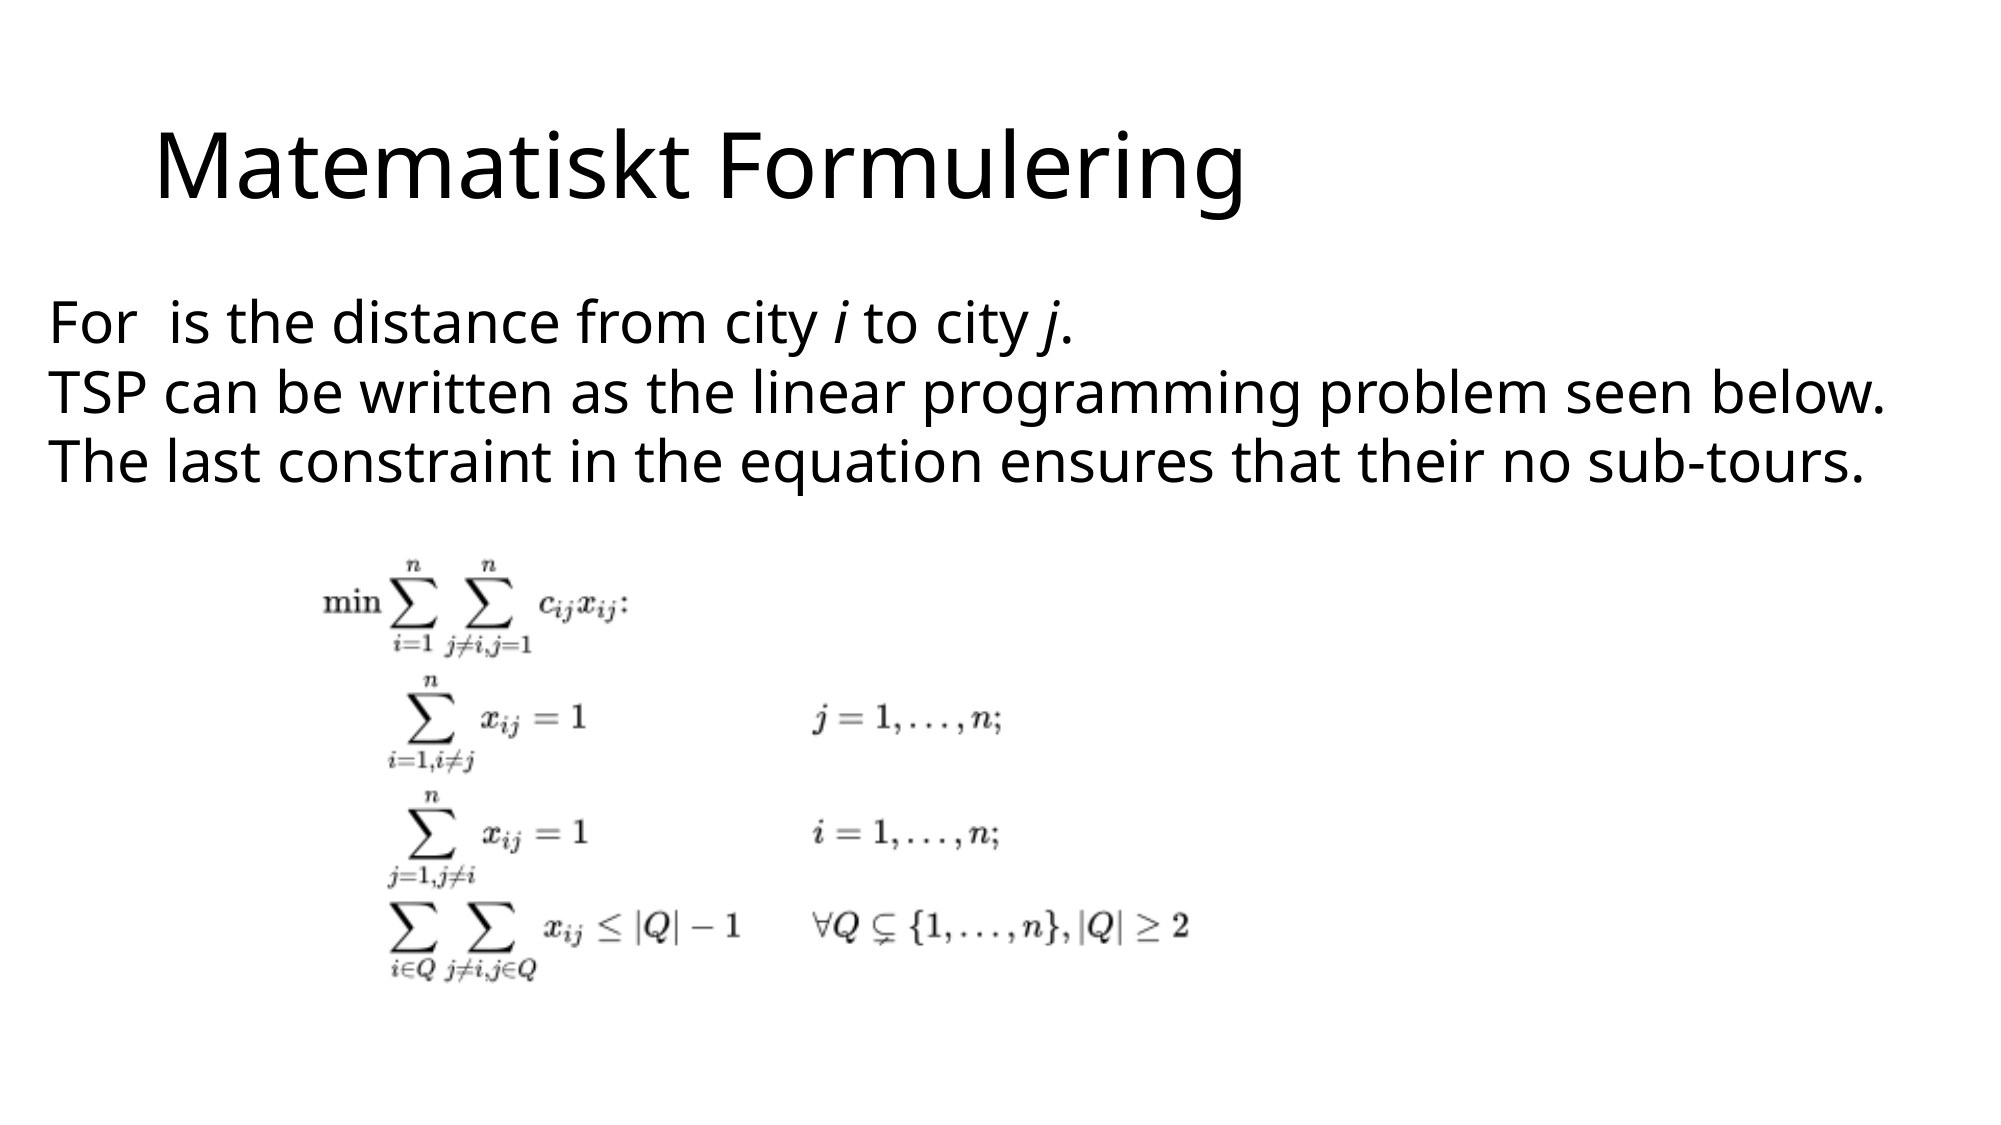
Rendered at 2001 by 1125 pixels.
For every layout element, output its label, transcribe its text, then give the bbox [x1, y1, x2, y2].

title Matematiskt Formulering [137, 59, 1863, 278]
picture [311, 549, 1226, 992]
